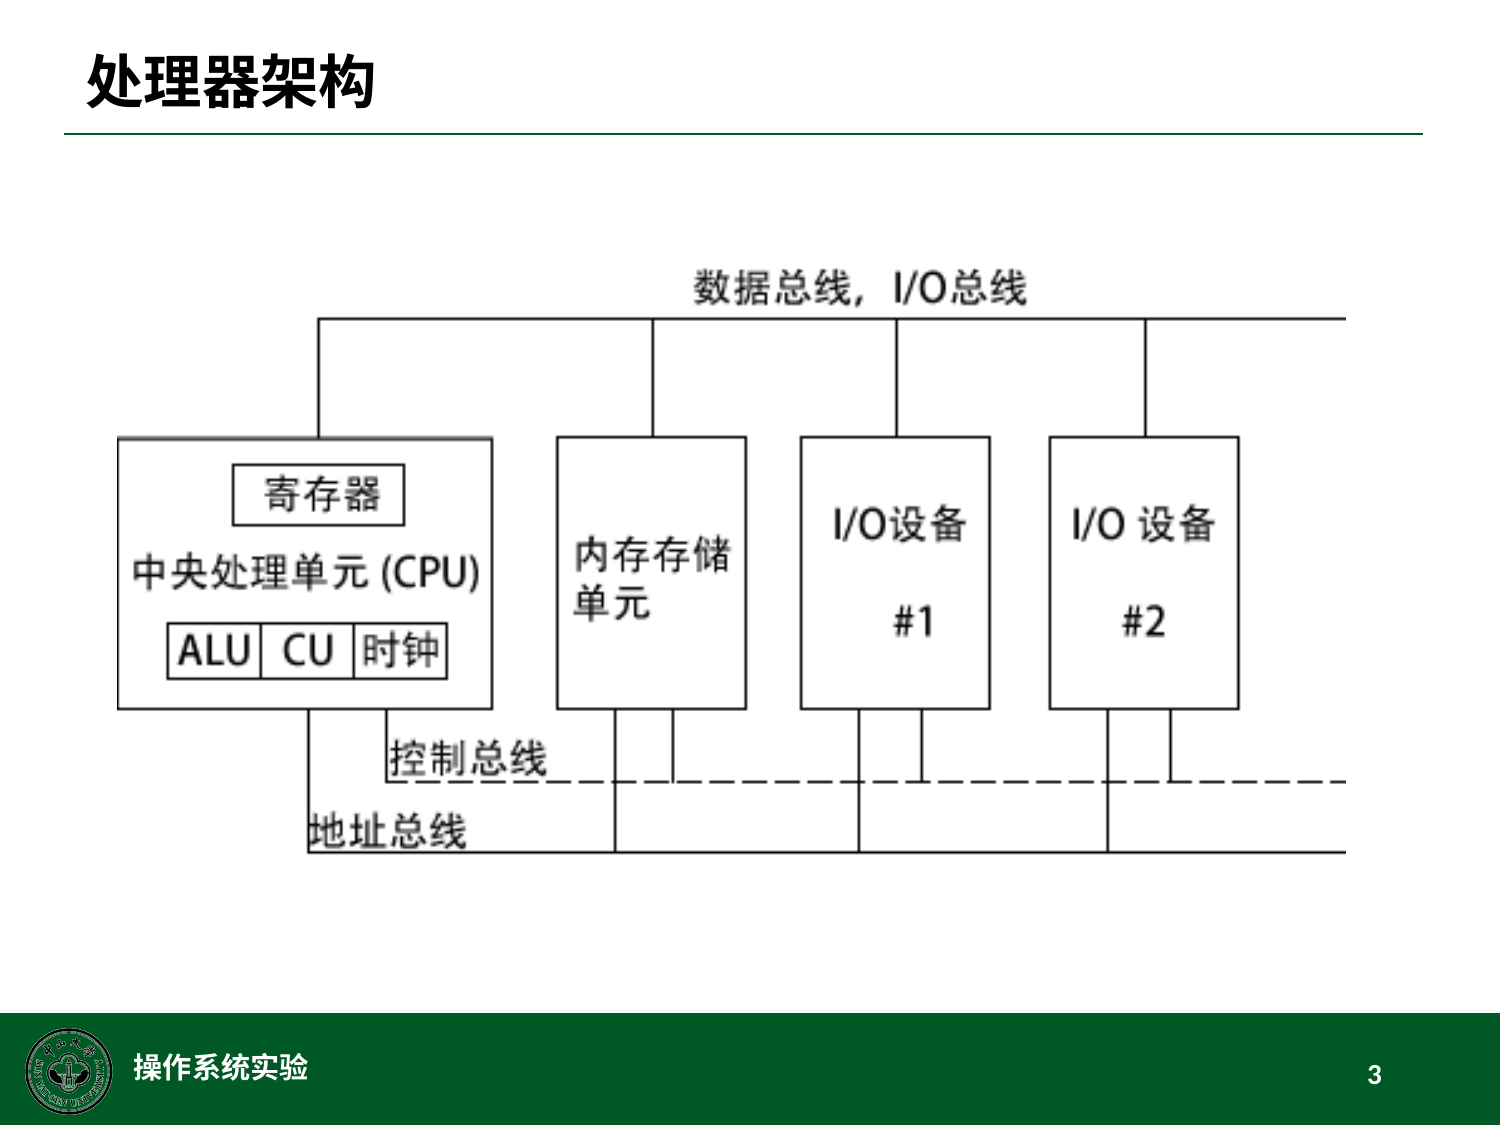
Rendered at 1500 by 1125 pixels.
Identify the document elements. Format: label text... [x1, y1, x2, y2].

picture [117, 268, 1346, 857]
slide_number 3 [1059, 1042, 1397, 1103]
title 处理器架构 [70, 34, 1430, 135]
footer 操作系统实验 [26, 1042, 335, 1091]
